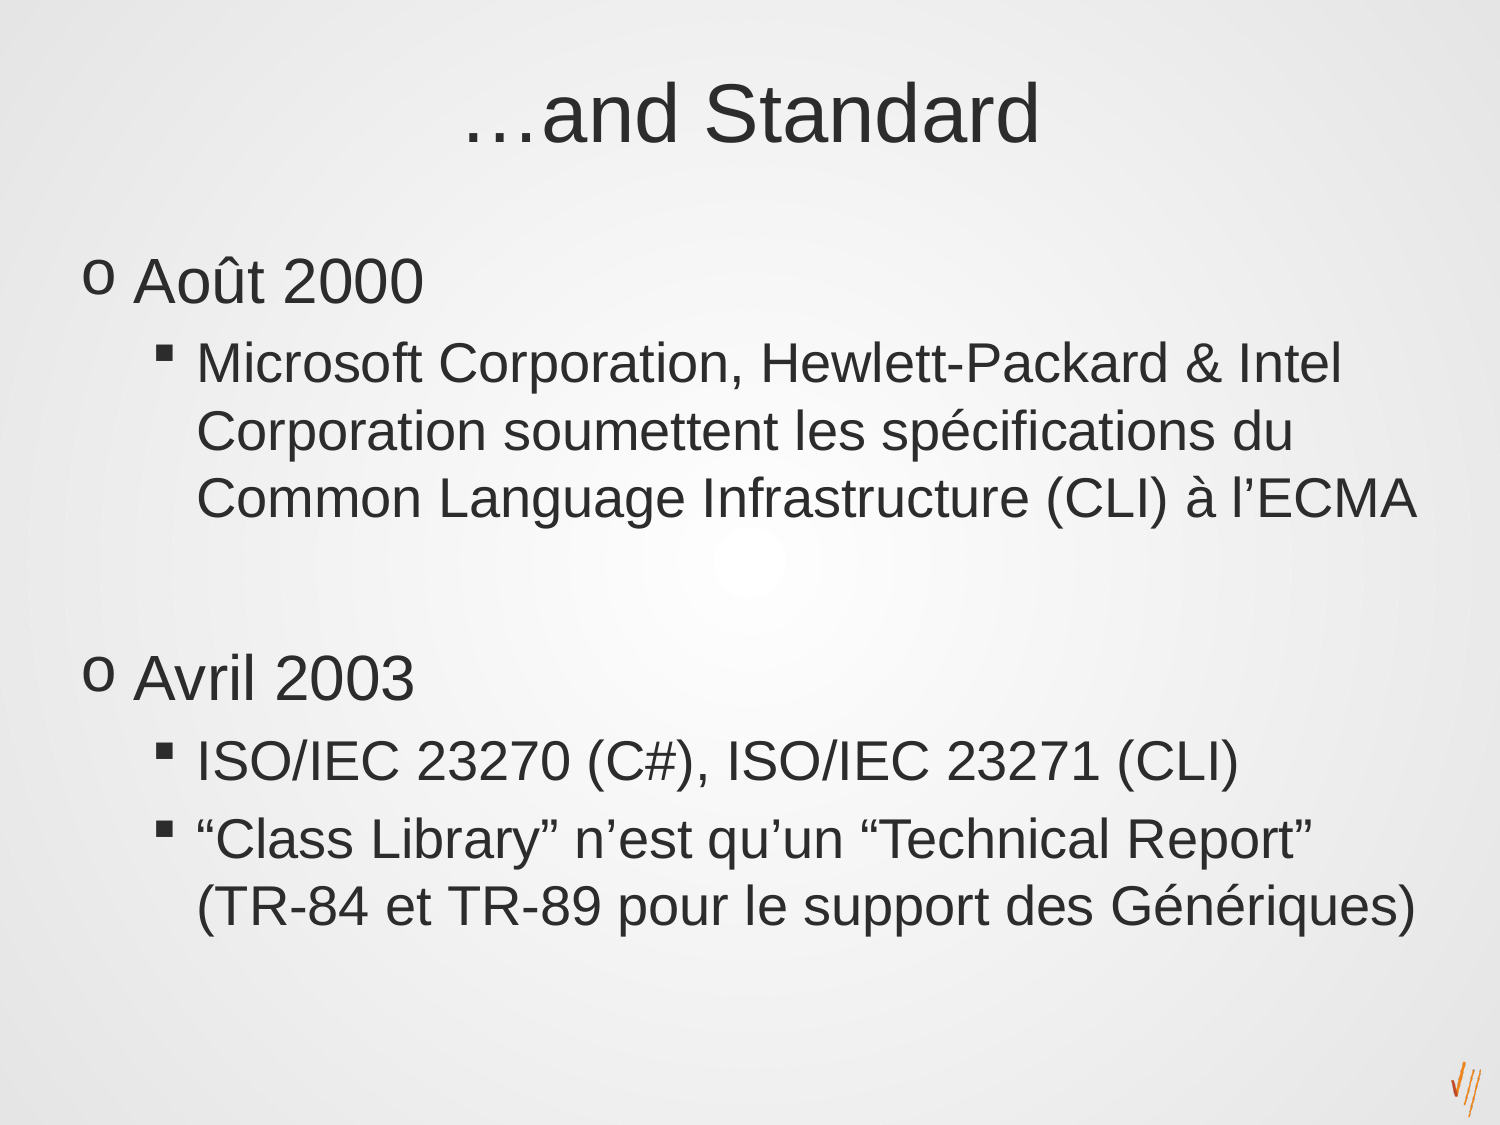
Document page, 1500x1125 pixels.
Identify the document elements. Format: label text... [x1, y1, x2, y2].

title …and Standard [64, 30, 1436, 180]
picture [1435, 1058, 1498, 1121]
list Août 2000 Microsoft Corporation, Hewlett-Packard & Intel Corporation soumettent les spécifications du Common Language Infrastructure (CLI) à l’ECMA Avril 2003 ISO/IEC 23270 (C#), ISO/IEC 23271 (CLI) “Class Library” n’est qu’un “Technical Report” (TR-84 et TR-89 pour le support des Génériques) [64, 231, 1447, 1047]
